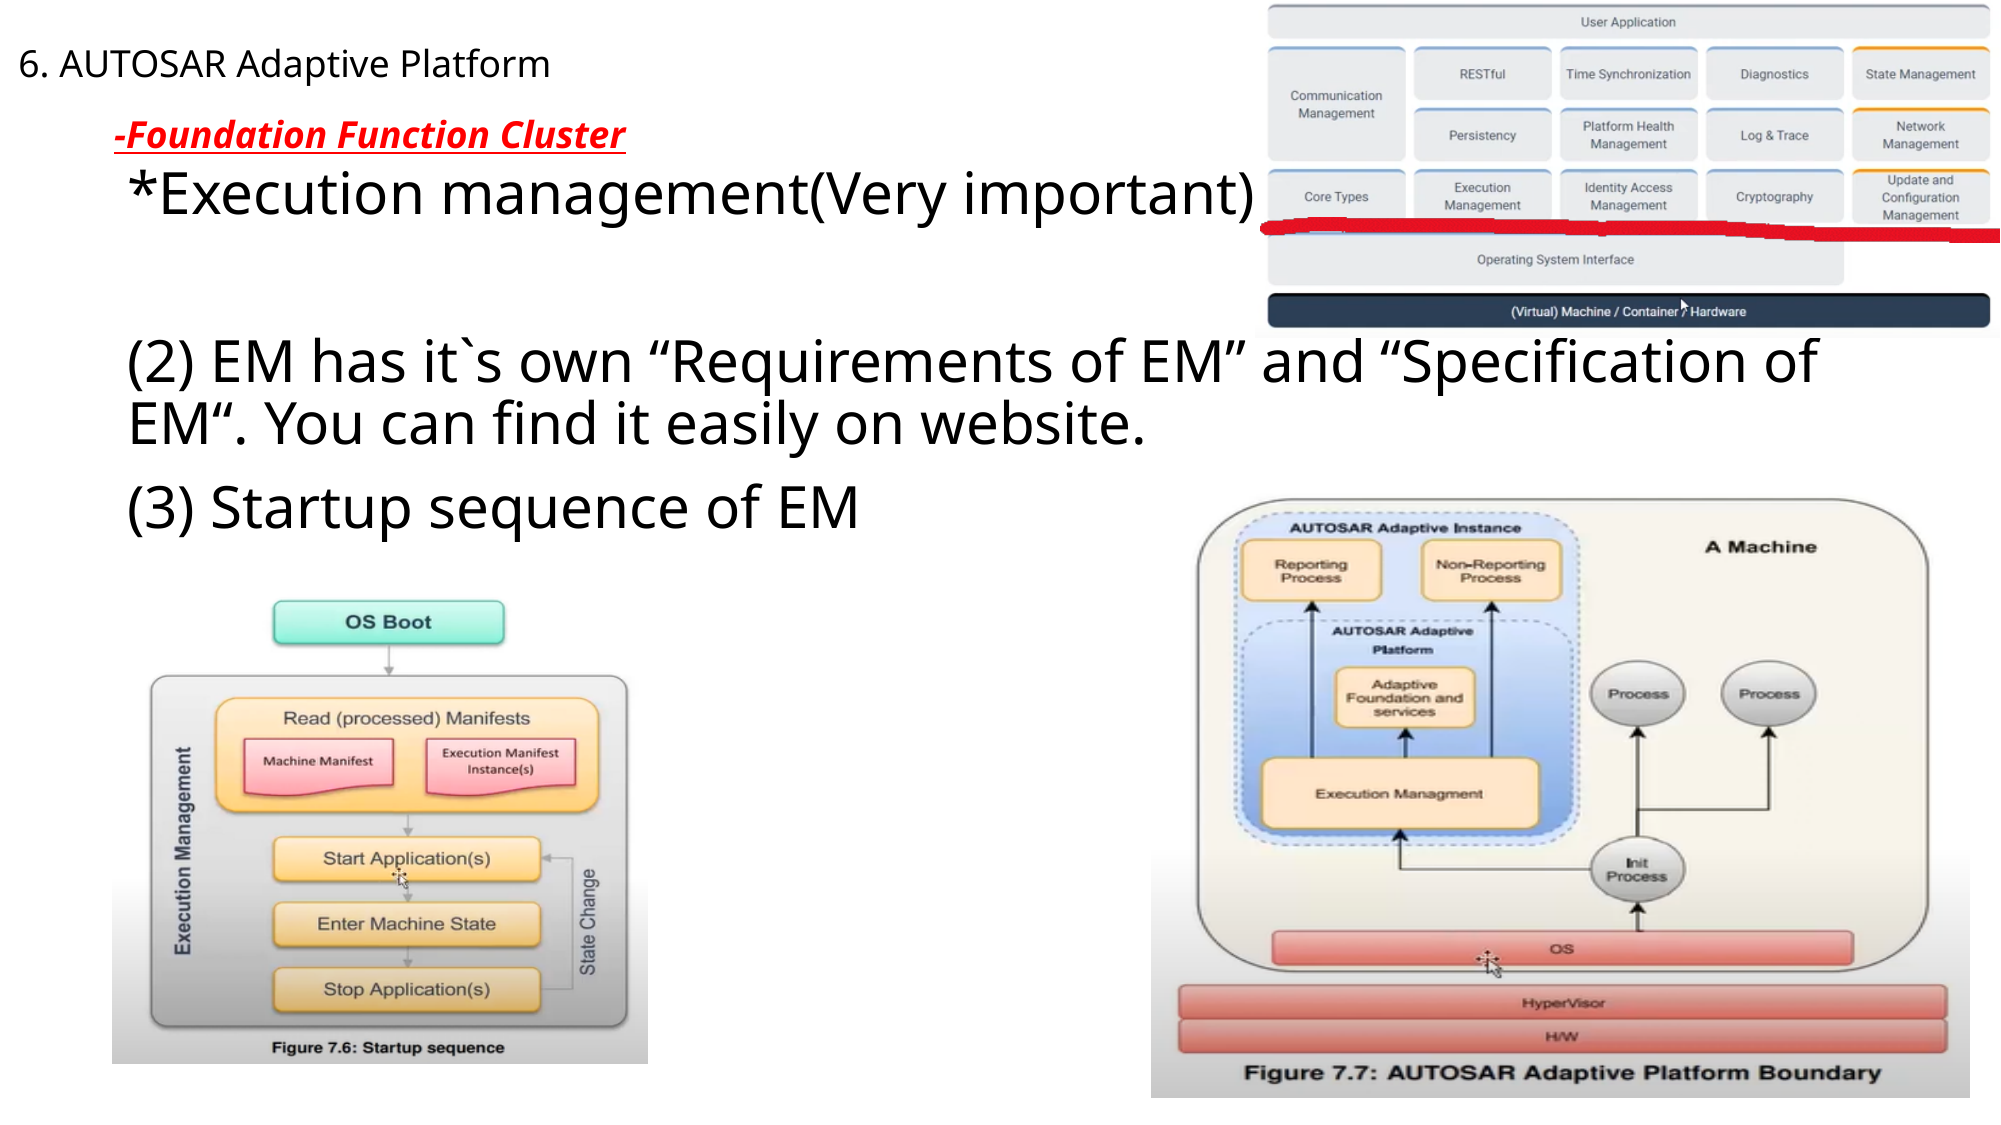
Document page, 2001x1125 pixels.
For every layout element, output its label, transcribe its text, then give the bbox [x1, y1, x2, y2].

text_box 6. AUTOSAR Adaptive Platform -Foundation Function Cluster [18, 48, 1255, 157]
picture [111, 588, 648, 1064]
text_box *Execution management(Very important) (2) EM has it`s own “Requirements of EM” and “Specification of EM“. You can find it easily on website. (3) Startup sequence of EM [112, 156, 1939, 1077]
picture [1255, 0, 2000, 338]
picture [1151, 477, 1970, 1098]
